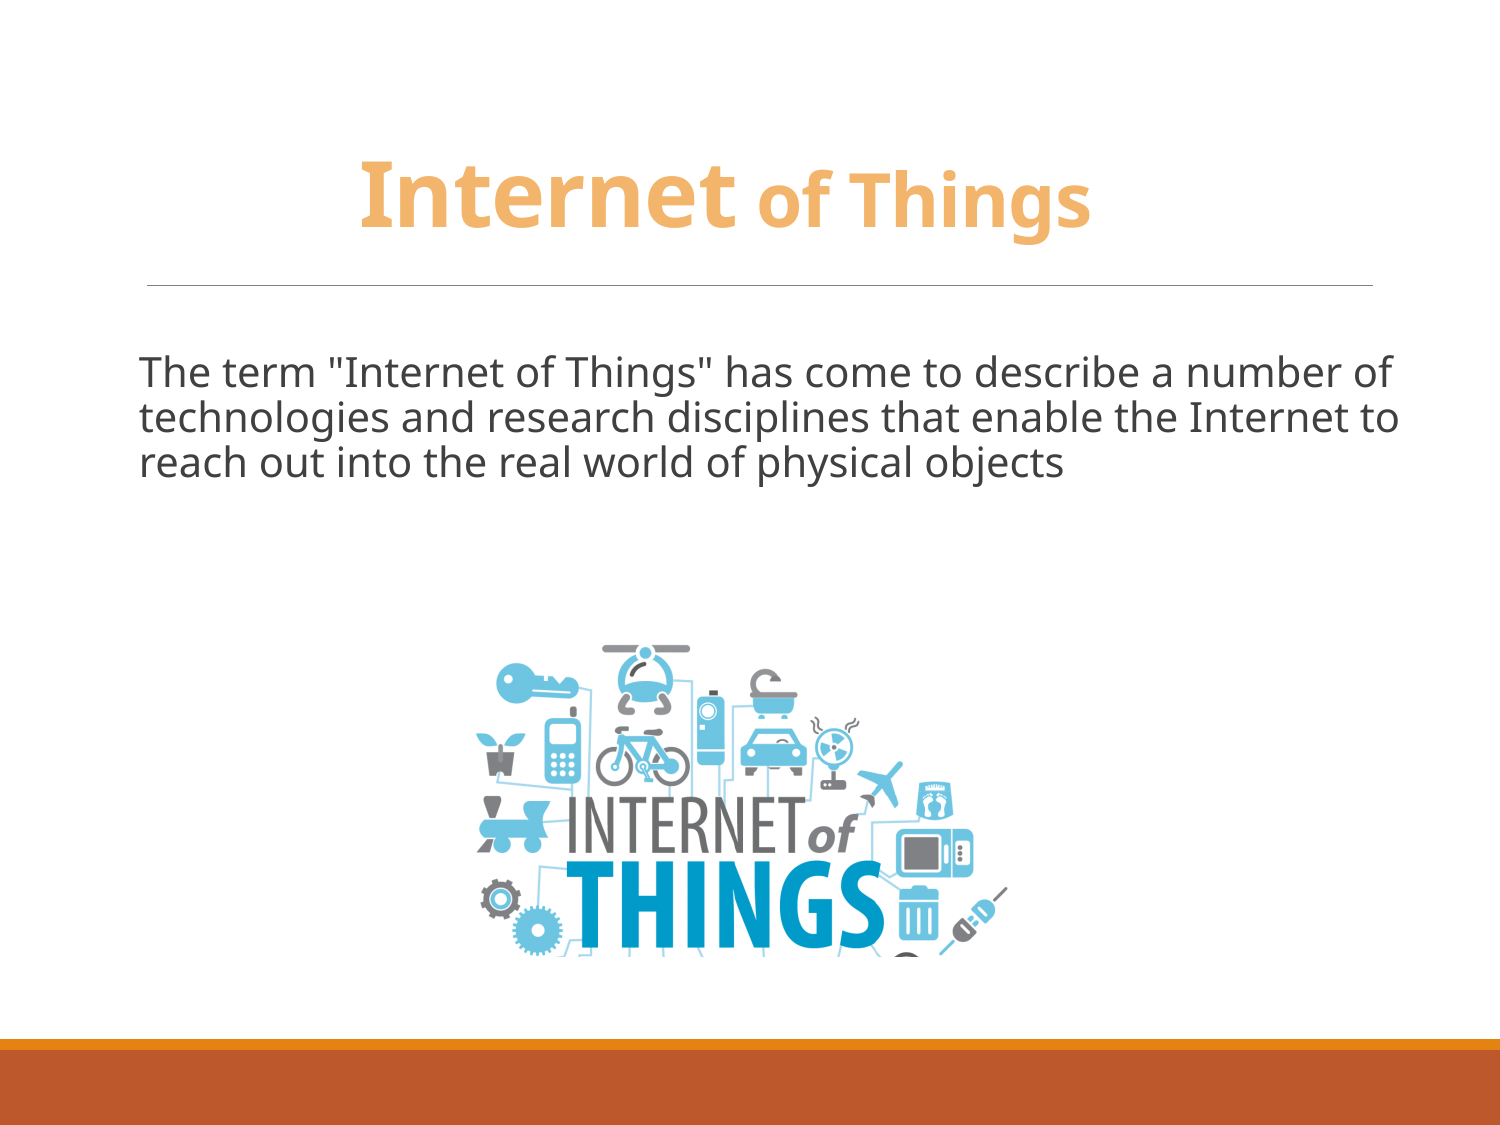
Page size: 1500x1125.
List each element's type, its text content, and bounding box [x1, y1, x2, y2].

picture [454, 634, 1017, 957]
list The term "Internet of Things" has come to describe a number of technologies and research disciplines that enable the Internet to reach out into the real world of physical objects [139, 343, 1407, 860]
title Internet of Things [156, 139, 1314, 343]
